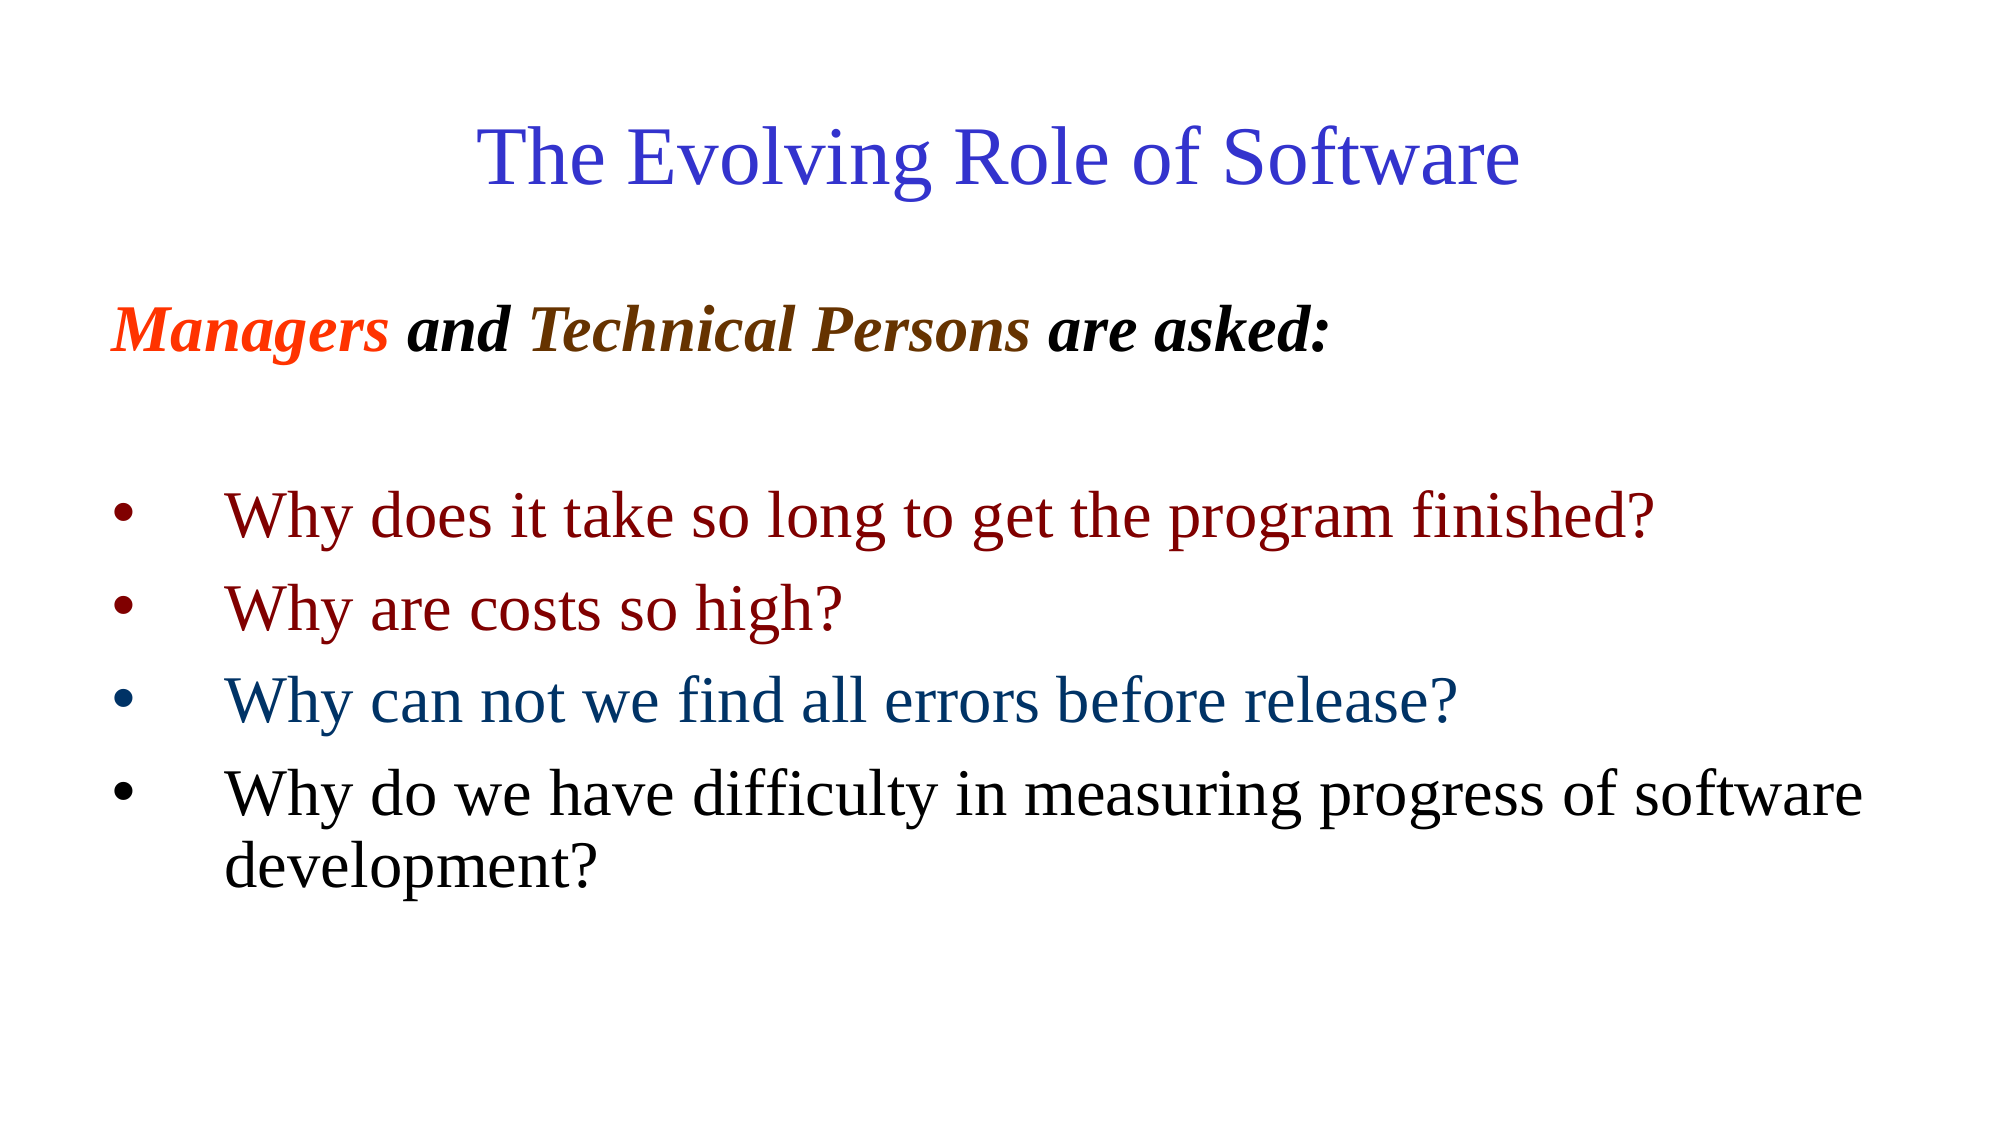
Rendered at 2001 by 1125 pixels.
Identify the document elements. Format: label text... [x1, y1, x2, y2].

title The Evolving Role of Software [249, 55, 1750, 210]
subtitle Managers and Technical Persons are asked: Why does it take so long to get the program finished? Why are costs so high? Why can not we find all errors before release? Why do we have difficulty in measuring progress of software development? [96, 286, 1934, 1027]
